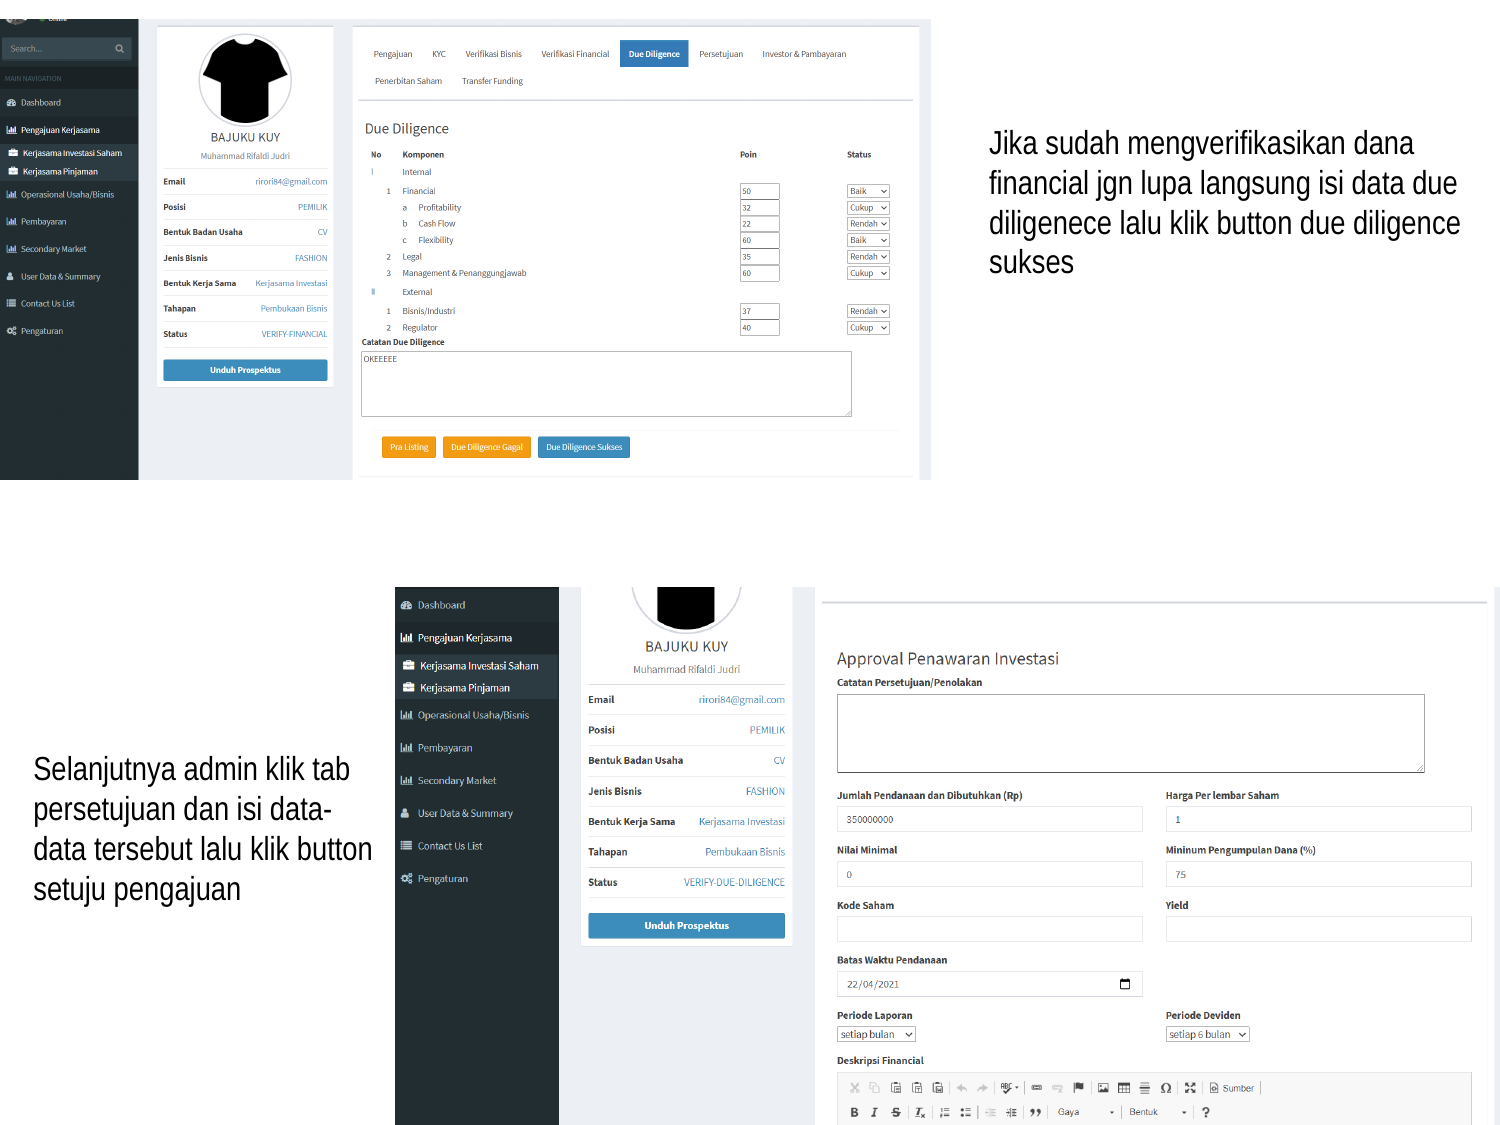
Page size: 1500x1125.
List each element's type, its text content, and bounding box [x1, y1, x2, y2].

picture [0, 18, 931, 481]
text_box Selanjutnya admin klik tab persetujuan dan isi data-data tersebut lalu klik button setuju pengajuan [18, 739, 390, 914]
picture [395, 587, 1500, 1125]
text_box Jika sudah mengverifikasikan dana financial jgn lupa langsung isi data due diligenece lalu klik button due diligence sukses [974, 113, 1483, 288]
